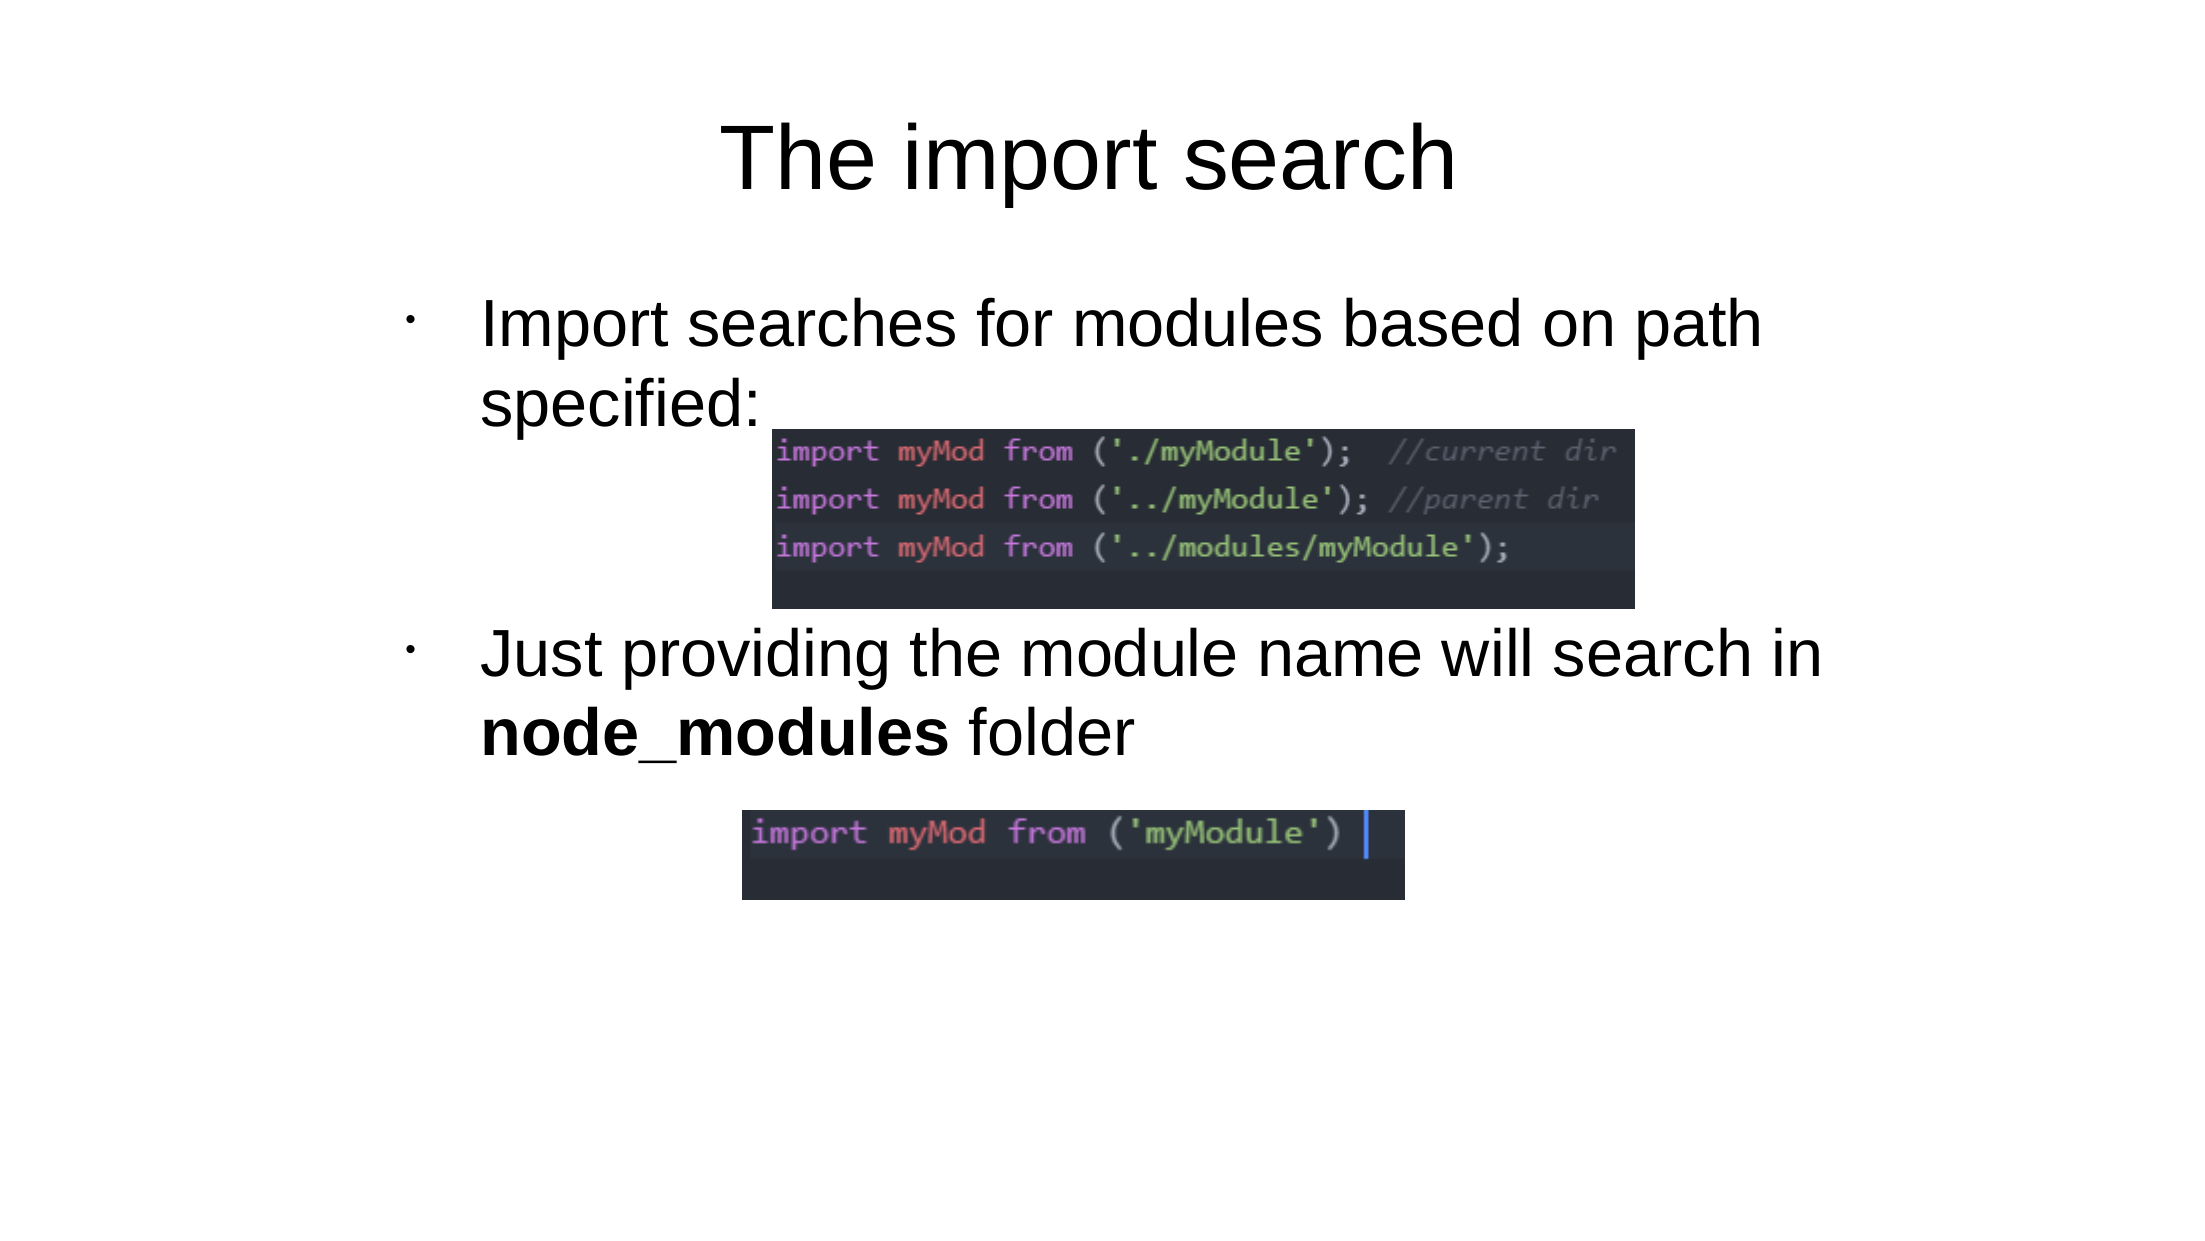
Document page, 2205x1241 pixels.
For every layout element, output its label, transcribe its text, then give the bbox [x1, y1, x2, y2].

picture [772, 429, 1635, 610]
picture [742, 809, 1405, 901]
text_box Import searches for modules based on path specified: Just providing the module name will search in node_modules folder [405, 279, 1894, 999]
text_box The import search [358, 49, 1847, 257]
